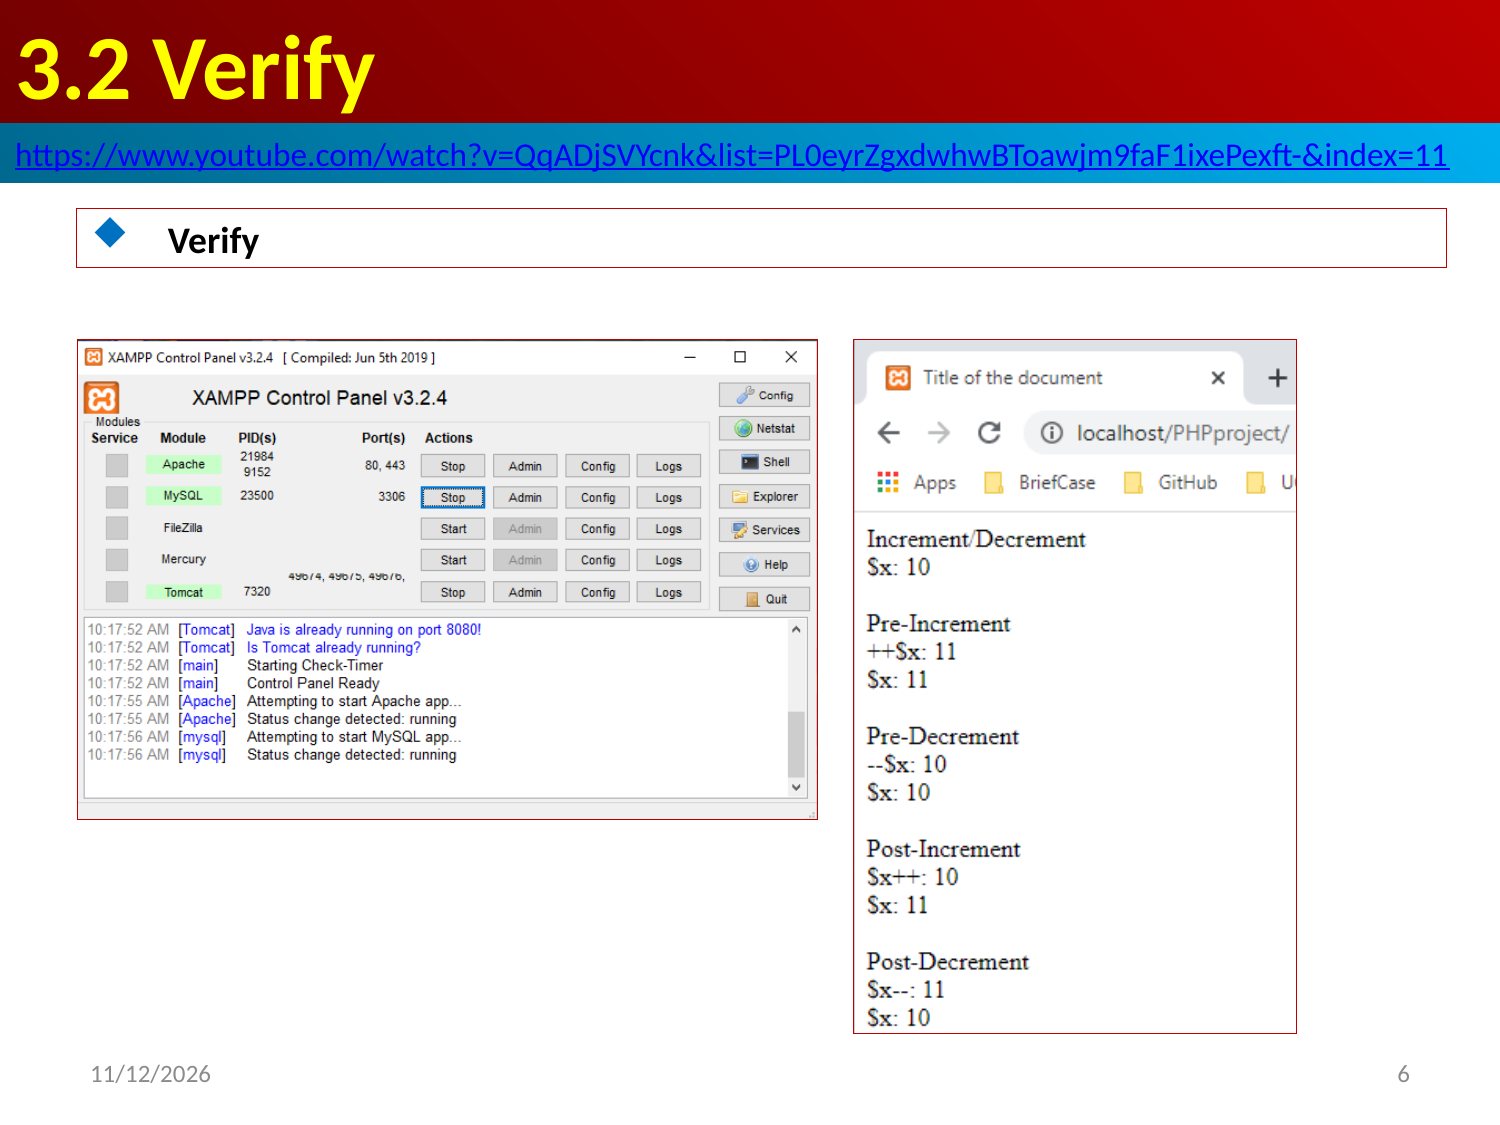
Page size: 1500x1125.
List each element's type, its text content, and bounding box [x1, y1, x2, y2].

picture [77, 339, 819, 820]
text_box https://www.youtube.com/watch?v=QqADjSVYcnk&list=PL0eyrZgxdwhwBToawjm9faF1ixePexft-&index=11 [0, 123, 1500, 183]
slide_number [75, 1042, 425, 1103]
title 3.2 Verify [0, 0, 1500, 123]
slide_number 6 [1074, 1042, 1425, 1103]
picture [853, 339, 1297, 1034]
subtitle Verify [76, 208, 1447, 268]
